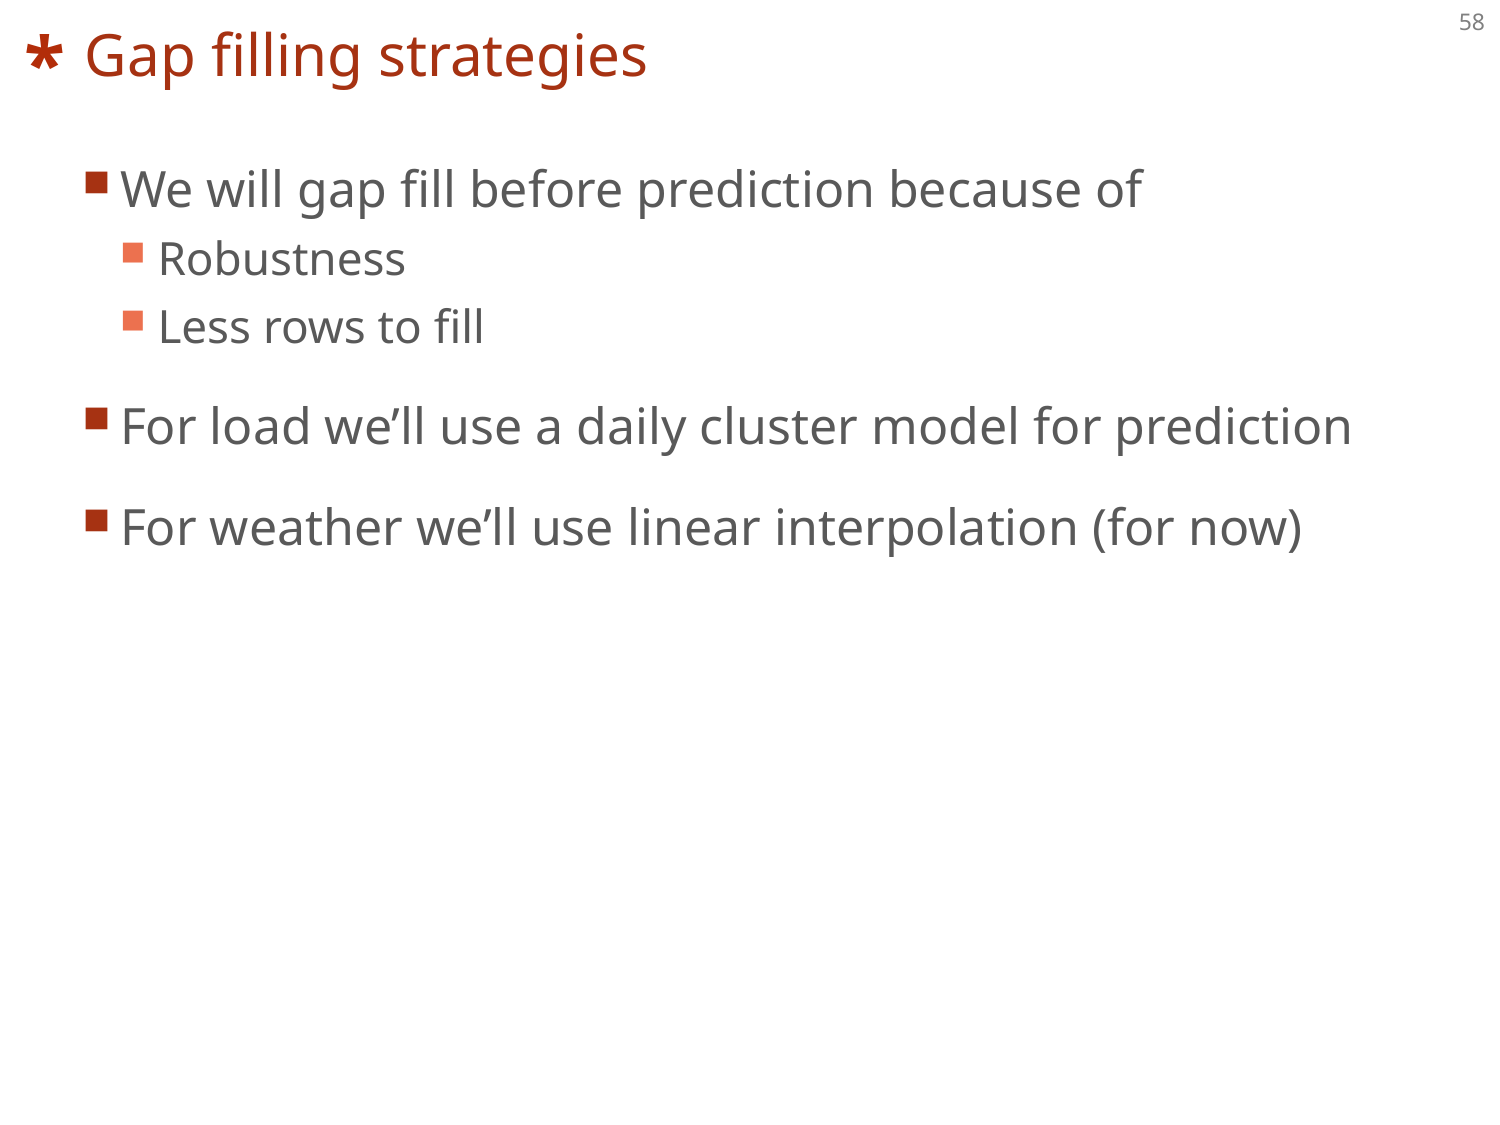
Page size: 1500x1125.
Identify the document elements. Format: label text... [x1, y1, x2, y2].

list We will gap fill before prediction because of Robustness Less rows to fill For load we’ll use a daily cluster model for prediction For weather we’ll use linear interpolation (for now) [67, 150, 1476, 1084]
title Gap filling strategies [70, 10, 1407, 123]
